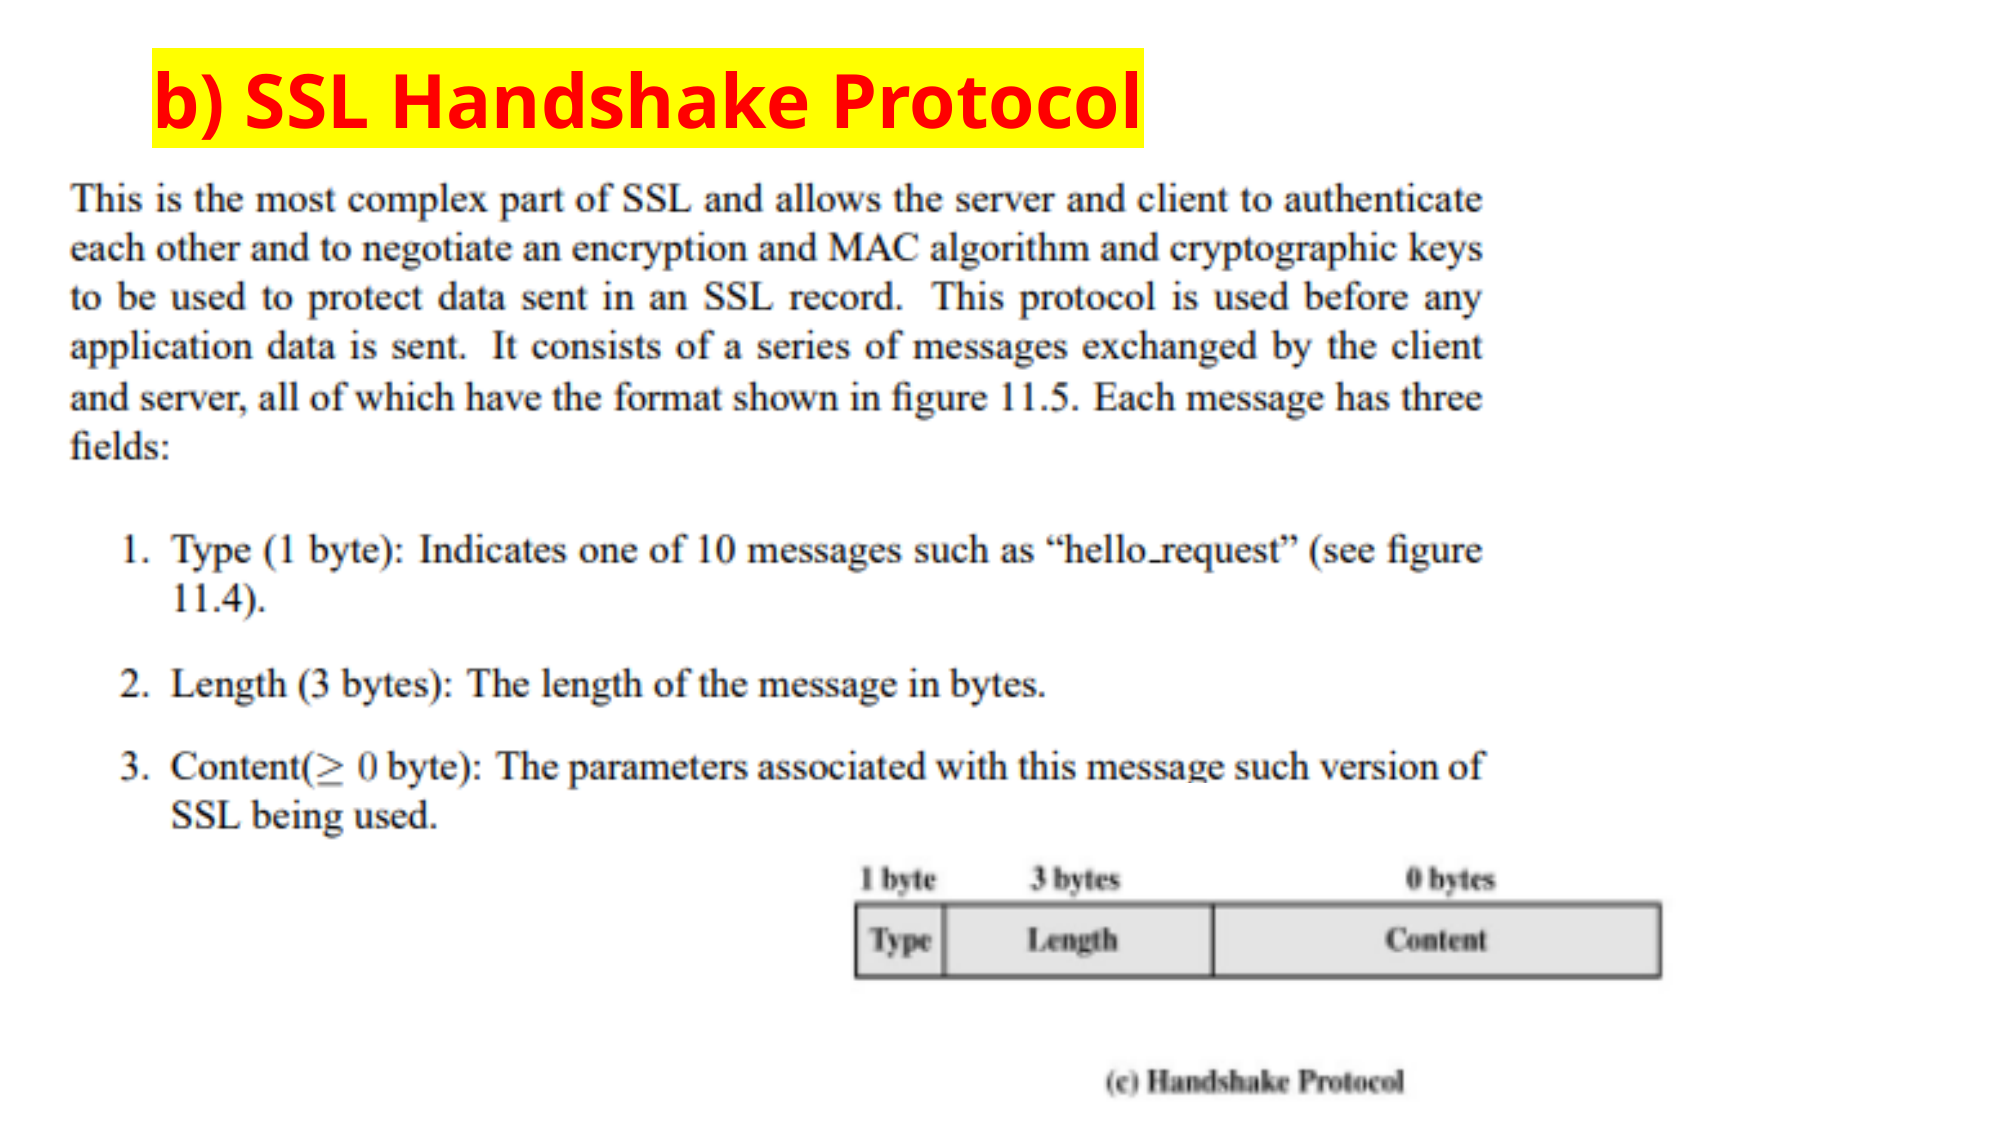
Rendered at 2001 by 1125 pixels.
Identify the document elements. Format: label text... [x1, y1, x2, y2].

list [45, 148, 1527, 868]
picture [766, 783, 1688, 1117]
title b) SSL Handshake Protocol [137, 59, 1863, 149]
